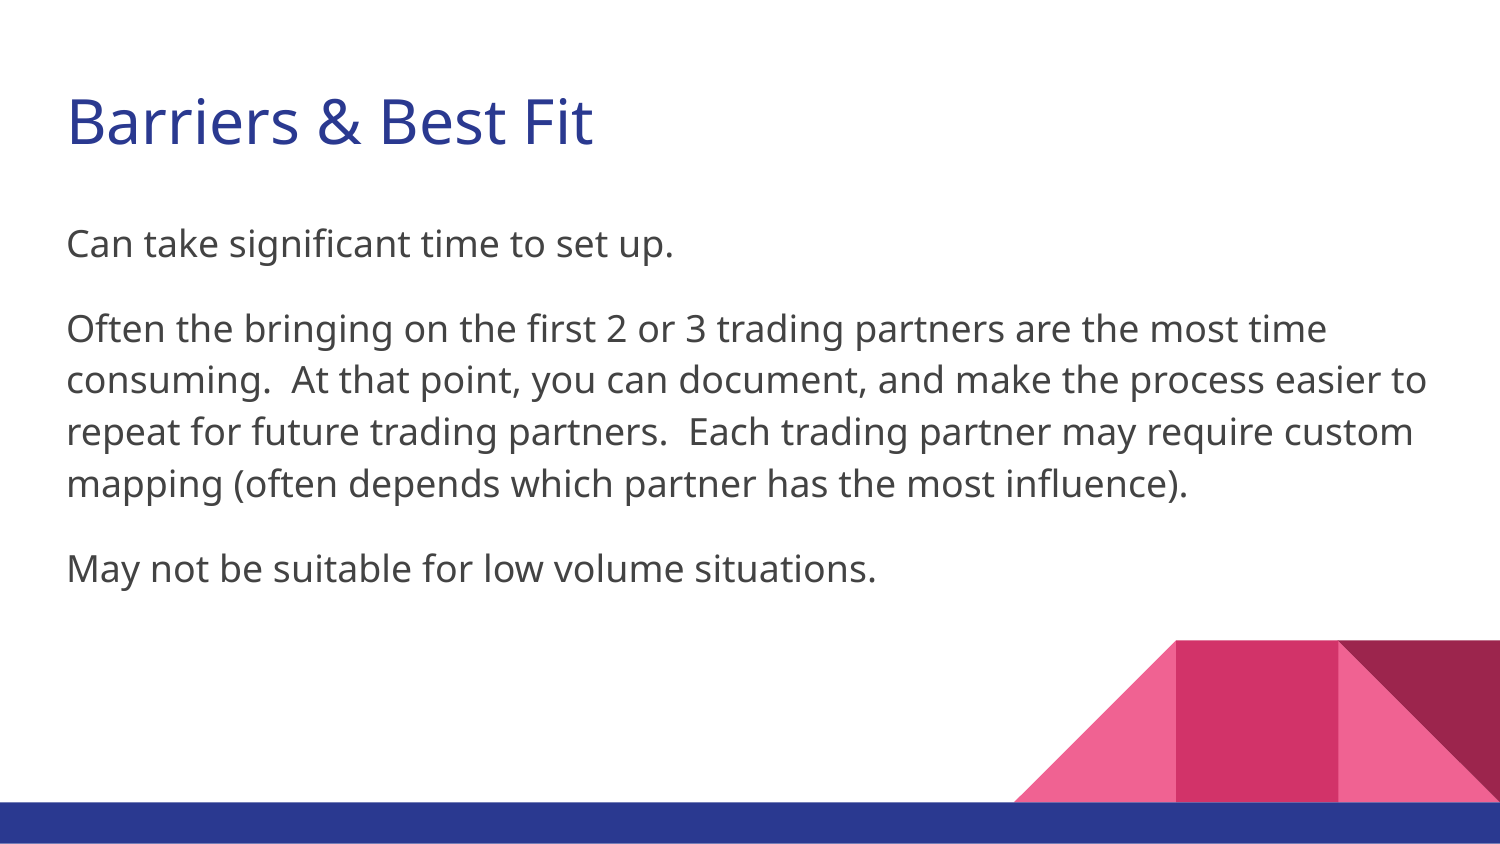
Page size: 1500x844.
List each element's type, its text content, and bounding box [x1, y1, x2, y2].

list Can take significant time to set up. Often the bringing on the first 2 or 3 trading partners are the most time consuming. At that point, you can document, and make the process easier to repeat for future trading partners. Each trading partner may require custom mapping (often depends which partner has the most influence). May not be suitable for low volume situations. [51, 197, 1449, 747]
title Barriers & Best Fit [51, 67, 1449, 167]
